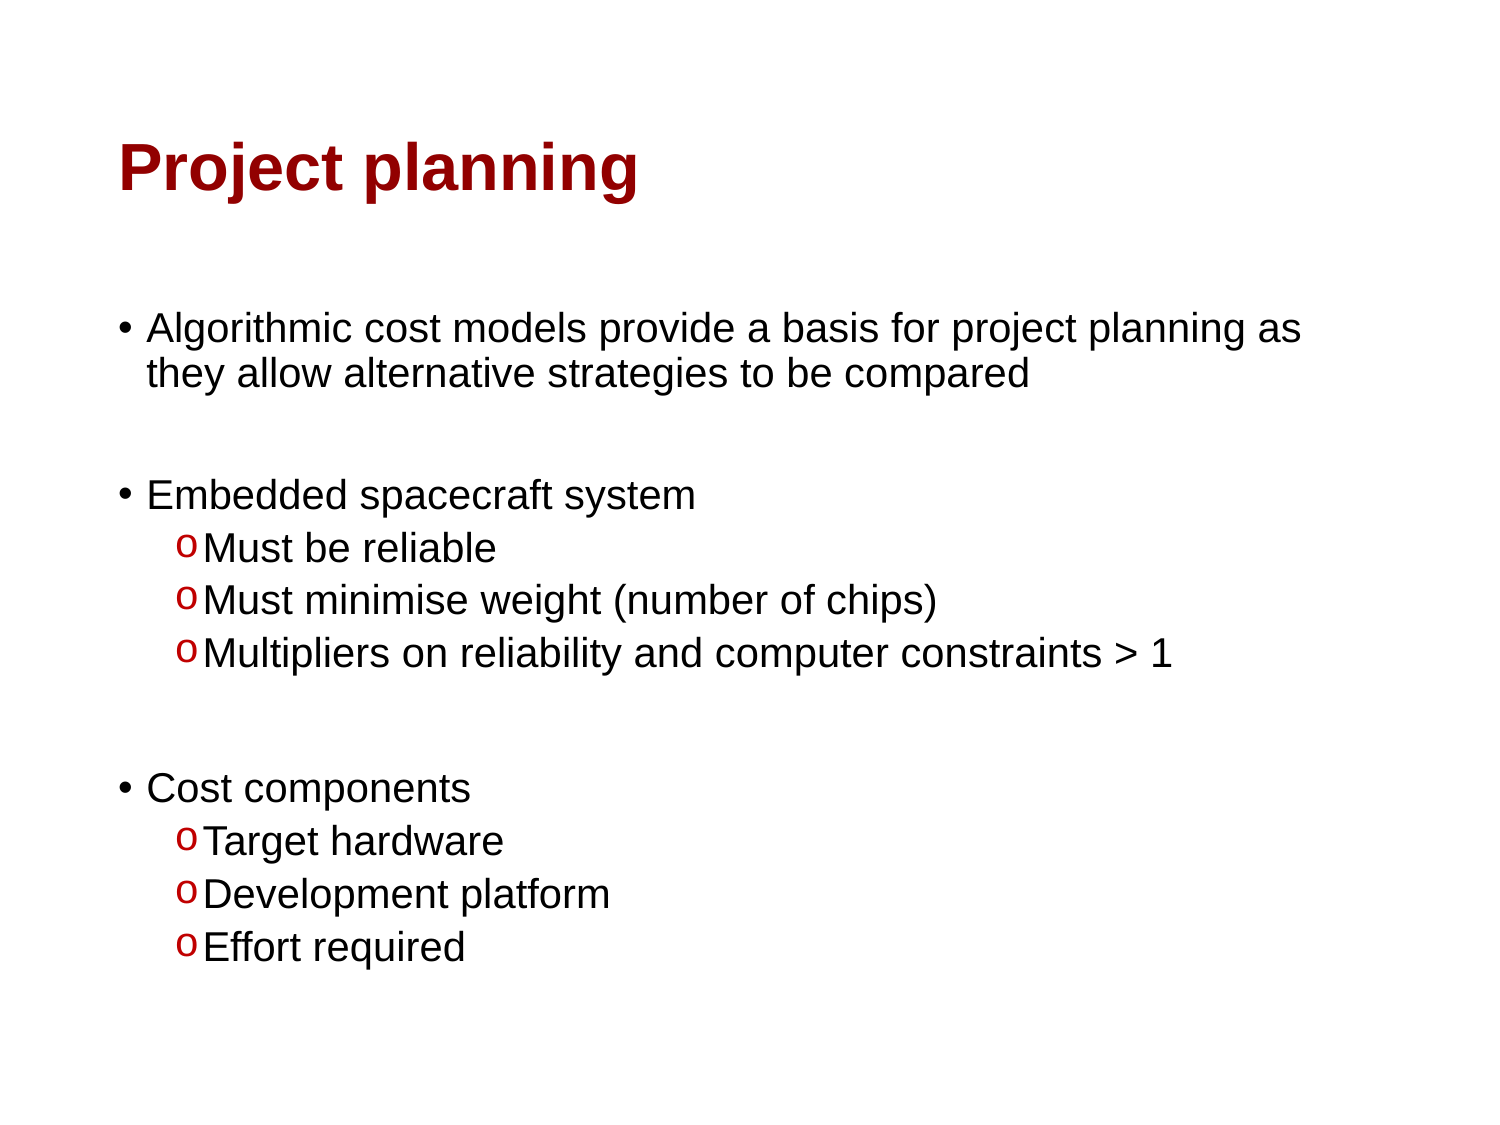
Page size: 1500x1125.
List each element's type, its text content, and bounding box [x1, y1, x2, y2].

list Algorithmic cost models provide a basis for project planning as they allow alternative strategies to be compared Embedded spacecraft system Must be reliable Must minimise weight (number of chips) Multipliers on reliability and computer constraints > 1 Cost components Target hardware Development platform Effort required [103, 299, 1397, 1014]
title Project planning [103, 59, 1397, 278]
